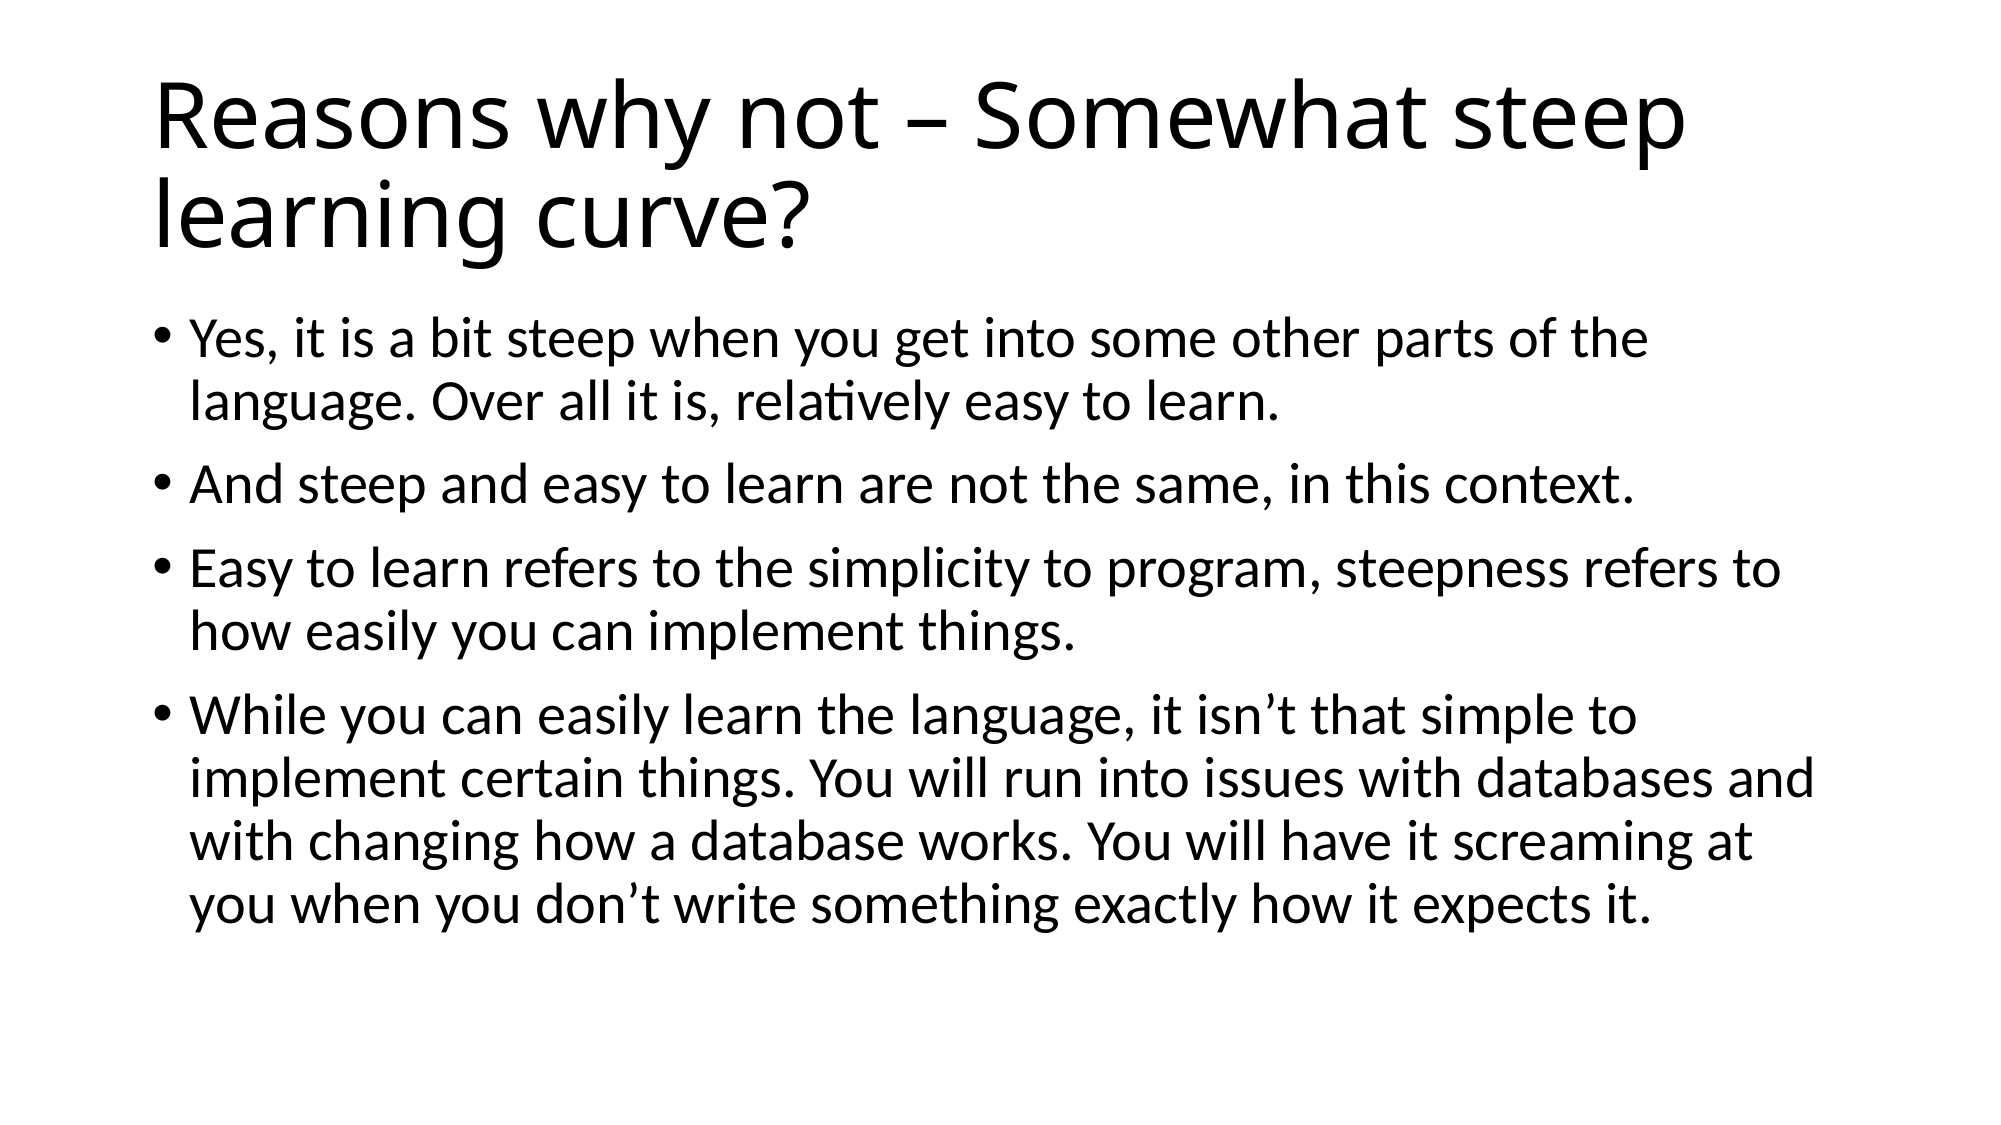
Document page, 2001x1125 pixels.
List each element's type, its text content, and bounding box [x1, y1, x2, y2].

title Reasons why not – Somewhat steep learning curve? [137, 59, 1863, 278]
list Yes, it is a bit steep when you get into some other parts of the language. Over all it is, relatively easy to learn. And steep and easy to learn are not the same, in this context. Easy to learn refers to the simplicity to program, steepness refers to how easily you can implement things. While you can easily learn the language, it isn’t that simple to implement certain things. You will run into issues with databases and with changing how a database works. You will have it screaming at you when you don’t write something exactly how it expects it. [137, 299, 1863, 1014]
